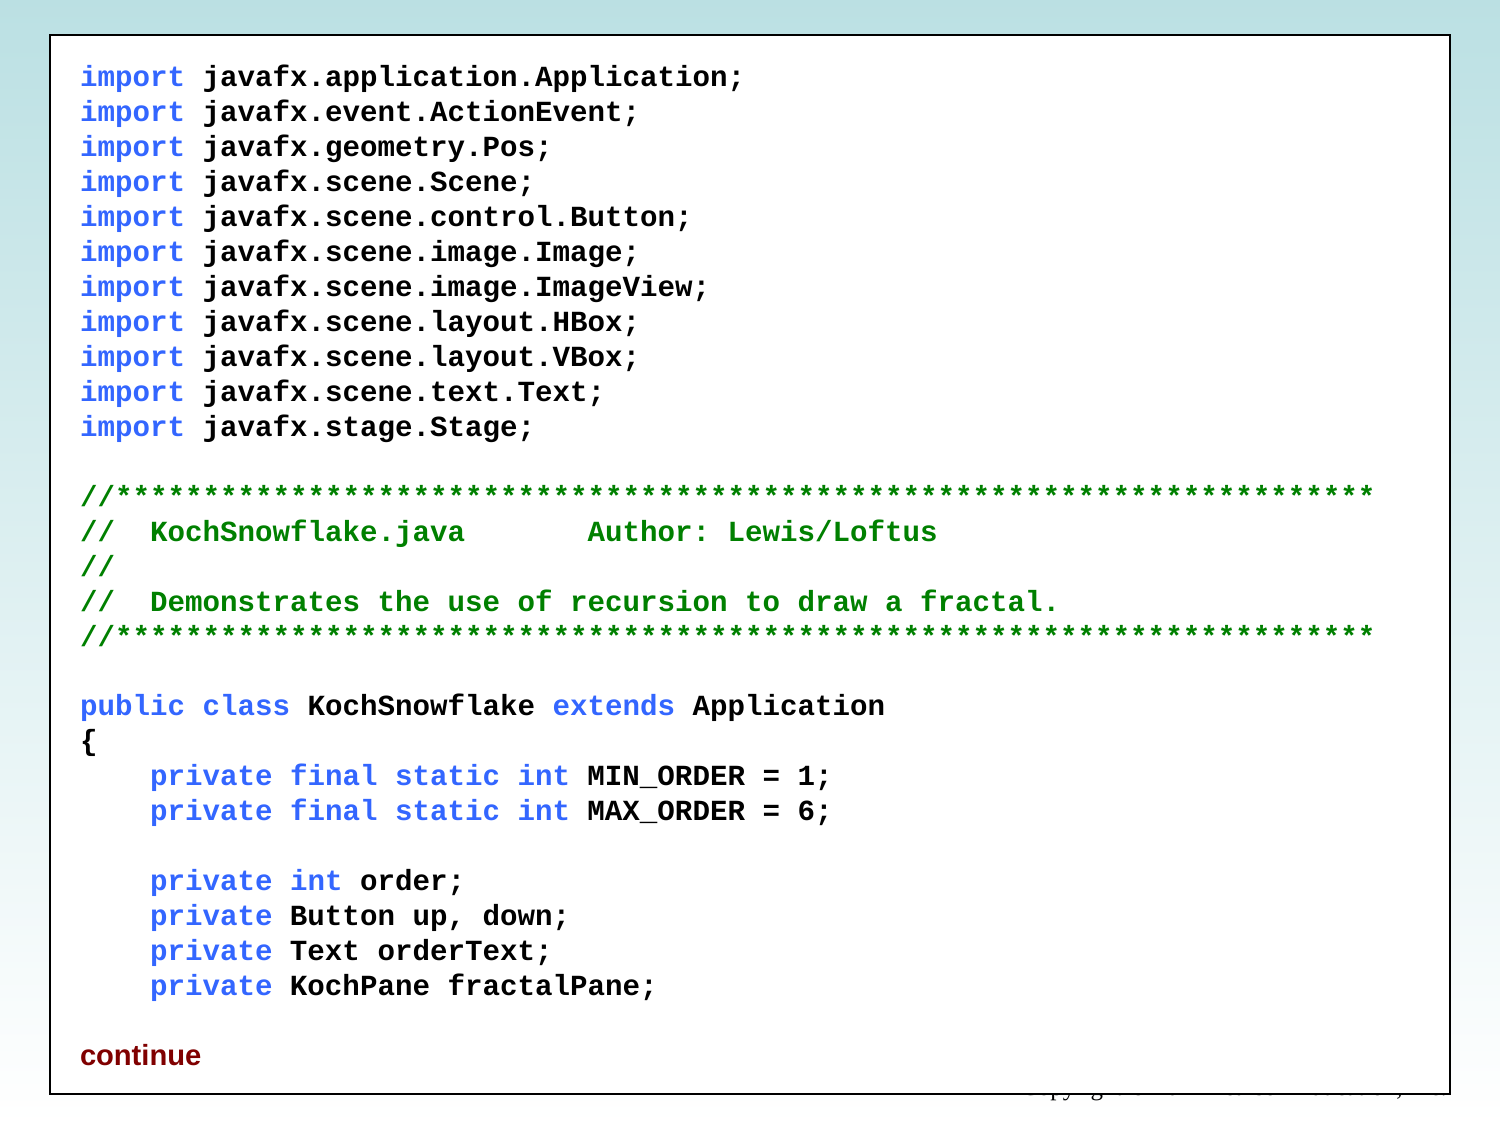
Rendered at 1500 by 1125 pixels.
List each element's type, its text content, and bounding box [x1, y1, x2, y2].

footer Copyright © 2017 Pearson Education, Inc. [549, 1062, 1463, 1114]
text_box import javafx.application.Application; import javafx.event.ActionEvent; import javafx.geometry.Pos; import javafx.scene.Scene; import javafx.scene.control.Button; import javafx.scene.image.Image; import javafx.scene.image.ImageView; import javafx.scene.layout.HBox; import javafx.scene.layout.VBox; import javafx.scene.text.Text; import javafx.stage.Stage; //************************************************************************ // KochSnowflake.java Author: Lewis/Loftus // // Demonstrates the use of recursion to draw a fractal. //************************************************************************ public class KochSnowflake extends Application { private final static int MIN_ORDER = 1; private final static int MAX_ORDER = 6; private int order; private Button up, down; private Text orderText; private KochPane fractalPane; continue [50, 34, 1450, 1094]
